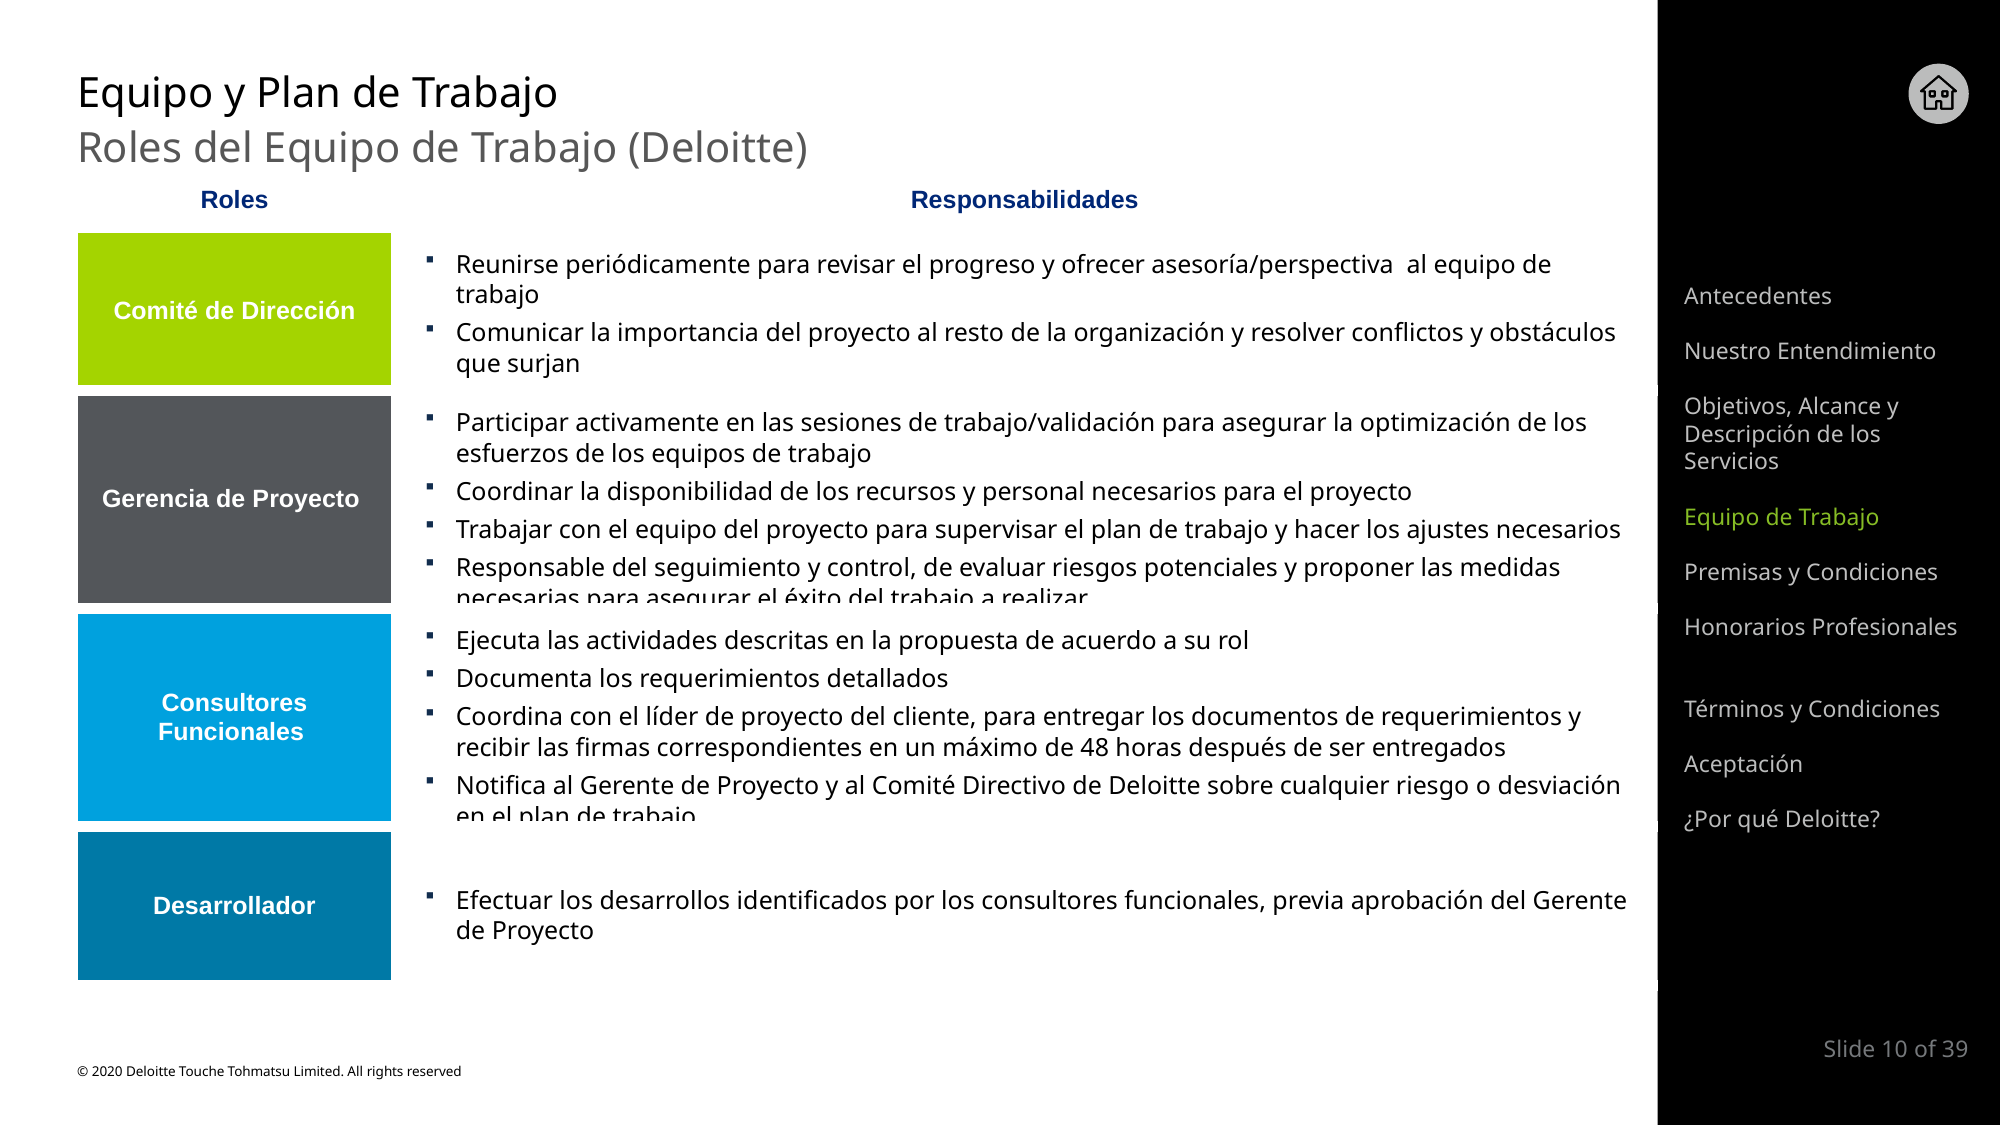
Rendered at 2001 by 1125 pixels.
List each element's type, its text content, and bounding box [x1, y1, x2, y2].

text_box Antecedentes [1684, 281, 1975, 310]
text_box Equipo de Trabajo [1684, 502, 1968, 530]
table_cell Reunirse periódicamente para revisar el progreso y ofrecer asesoría/perspectiva al equipo de trabajo Comunicar la importancia del proyecto al resto de la organización y resolver conflictos y obstáculos que surjan [393, 232, 1658, 385]
text_box Nuestro Entendimiento [1684, 336, 1968, 365]
text_box Aceptación [1684, 749, 1968, 778]
text_box ¿Por qué Deloitte? [1684, 804, 1968, 832]
text_box Objetivos, Alcance y Descripción de los Servicios [1684, 391, 1968, 475]
text_box Honorarios Profesionales [1684, 612, 1968, 641]
title Equipo y Plan de Trabajo [77, 66, 1581, 120]
table_cell Ejecuta las actividades descritas en la propuesta de acuerdo a su rol Documenta los requerimientos detallados Coordina con el líder de proyecto del cliente, para entregar los documentos de requerimientos y recibir las firmas correspondientes en un máximo de 48 horas después de ser entregados Notifica al Gerente de Proyecto y al Comité Directivo de Deloitte sobre cualquier riesgo o desviación en el plan de trabajo [393, 614, 1658, 821]
table_cell Gerencia de Proyecto [78, 396, 391, 603]
table_cell Comité de Dirección [78, 233, 391, 385]
table_cell Consultores Funcionales [78, 614, 391, 821]
table_header Responsabilidades [392, 168, 1658, 232]
table_header Roles [77, 168, 392, 231]
table_cell Participar activamente en las sesiones de trabajo/validación para asegurar la optimización de los esfuerzos de los equipos de trabajo Coordinar la disponibilidad de los recursos y personal necesarios para el proyecto Trabajar con el equipo del proyecto para supervisar el plan de trabajo y hacer los ajustes necesarios Responsable del seguimiento y control, de evaluar riesgos potenciales y proponer las medidas necesarias para asegurar el éxito del trabajo a realizar [393, 396, 1658, 603]
table_cell Efectuar los desarrollos identificados por los consultores funcionales, previa aprobación del Gerente de Proyecto [393, 832, 1658, 980]
table_cell Desarrollador [78, 832, 391, 980]
text_box Premisas y Condiciones [1684, 557, 1968, 585]
list Roles del Equipo de Trabajo (Deloitte) [77, 120, 1581, 168]
text_box Términos y Condiciones [1684, 694, 1968, 723]
